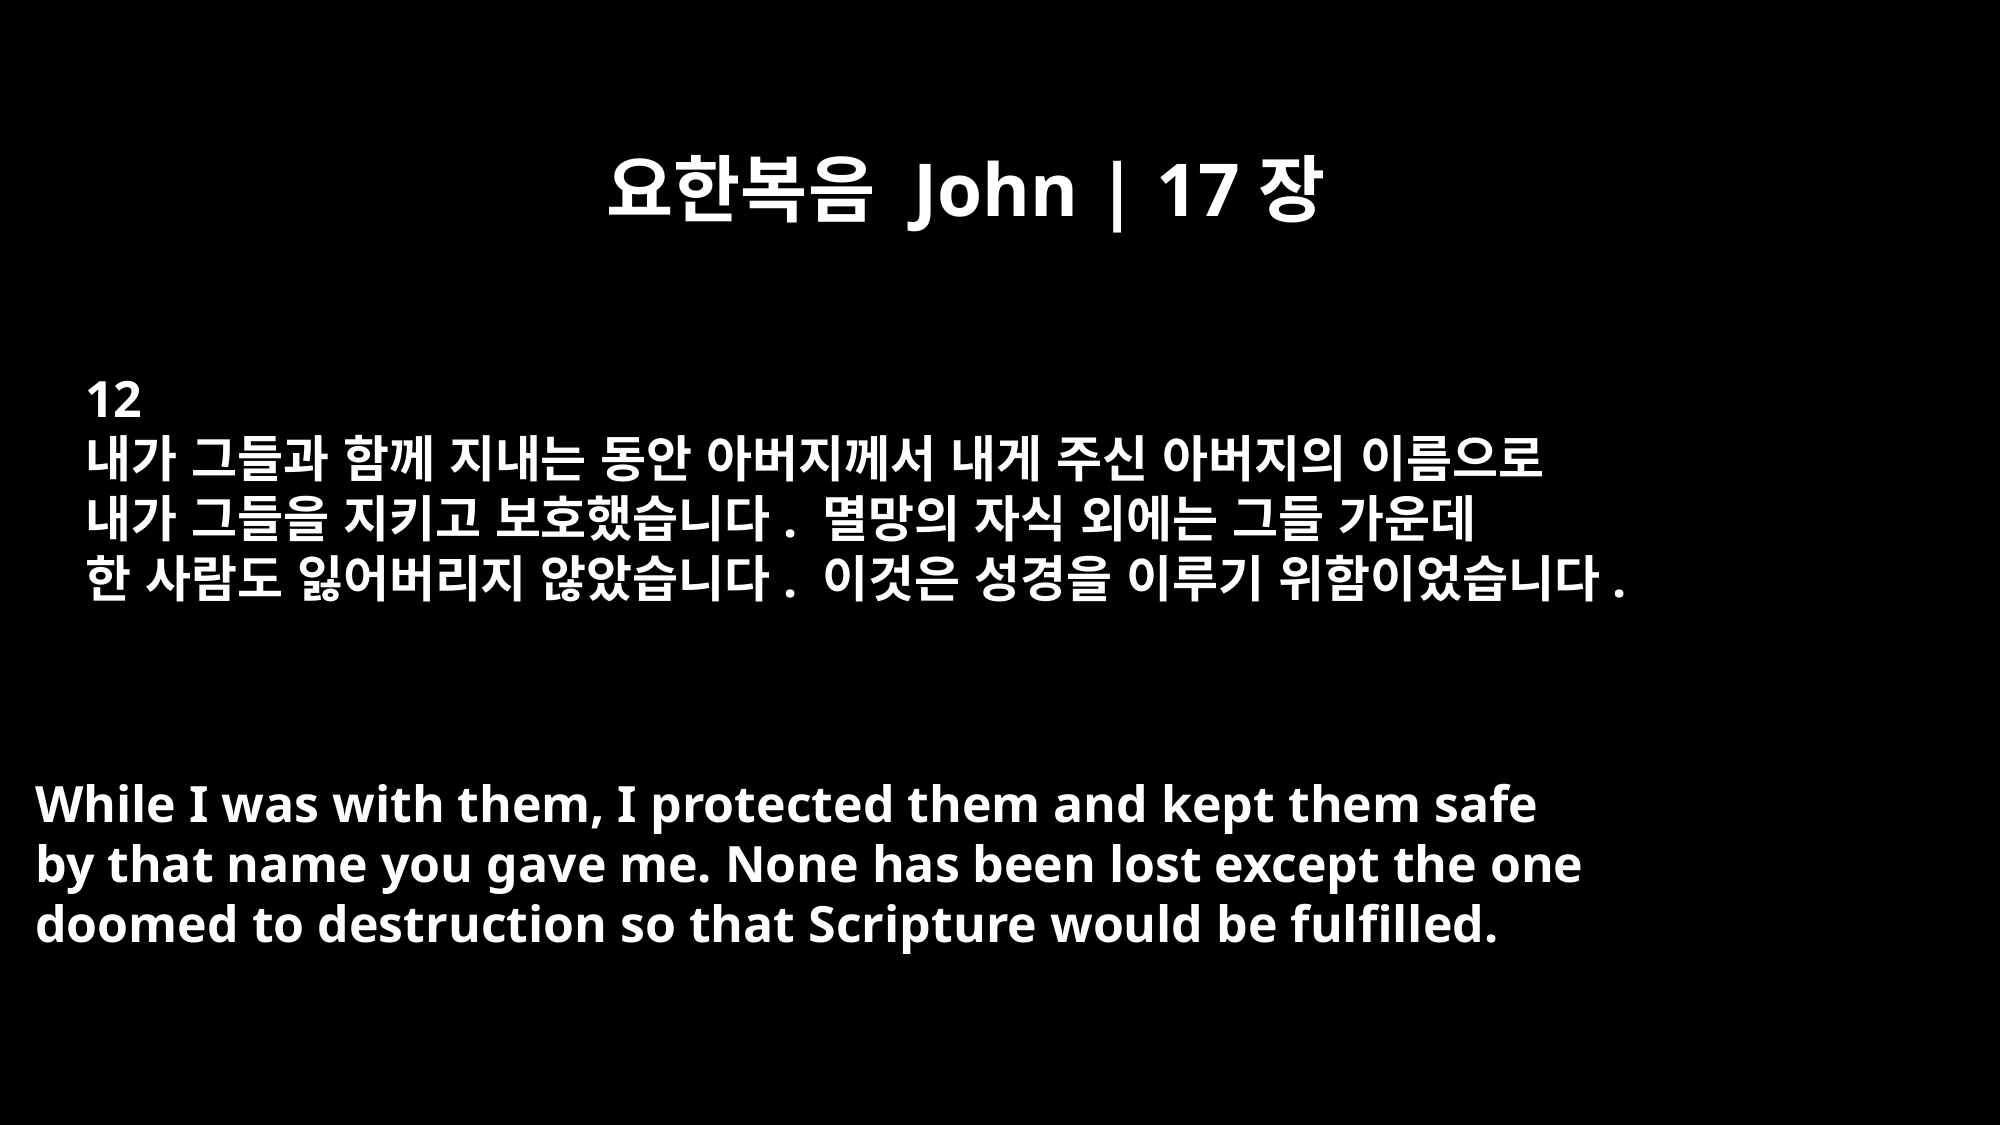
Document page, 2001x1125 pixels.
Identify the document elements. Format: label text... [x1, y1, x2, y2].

text_box 요한복음 John | 17장 [591, 136, 1341, 239]
text_box While I was with them, I protected them and kept them safe by that name you gave me. None has been lost except the one doomed to destruction so that Scripture would be fulfilled. [20, 764, 1599, 960]
text_box 12 내가 그들과 함께 지내는 동안 아버지께서 내게 주신 아버지의 이름으로 내가 그들을 지키고 보호했습니다. 멸망의 자식 외에는 그들 가운데 한 사람도 잃어버리지 않았습니다. 이것은 성경을 이루기 위함이었습니다. [70, 359, 1642, 615]
